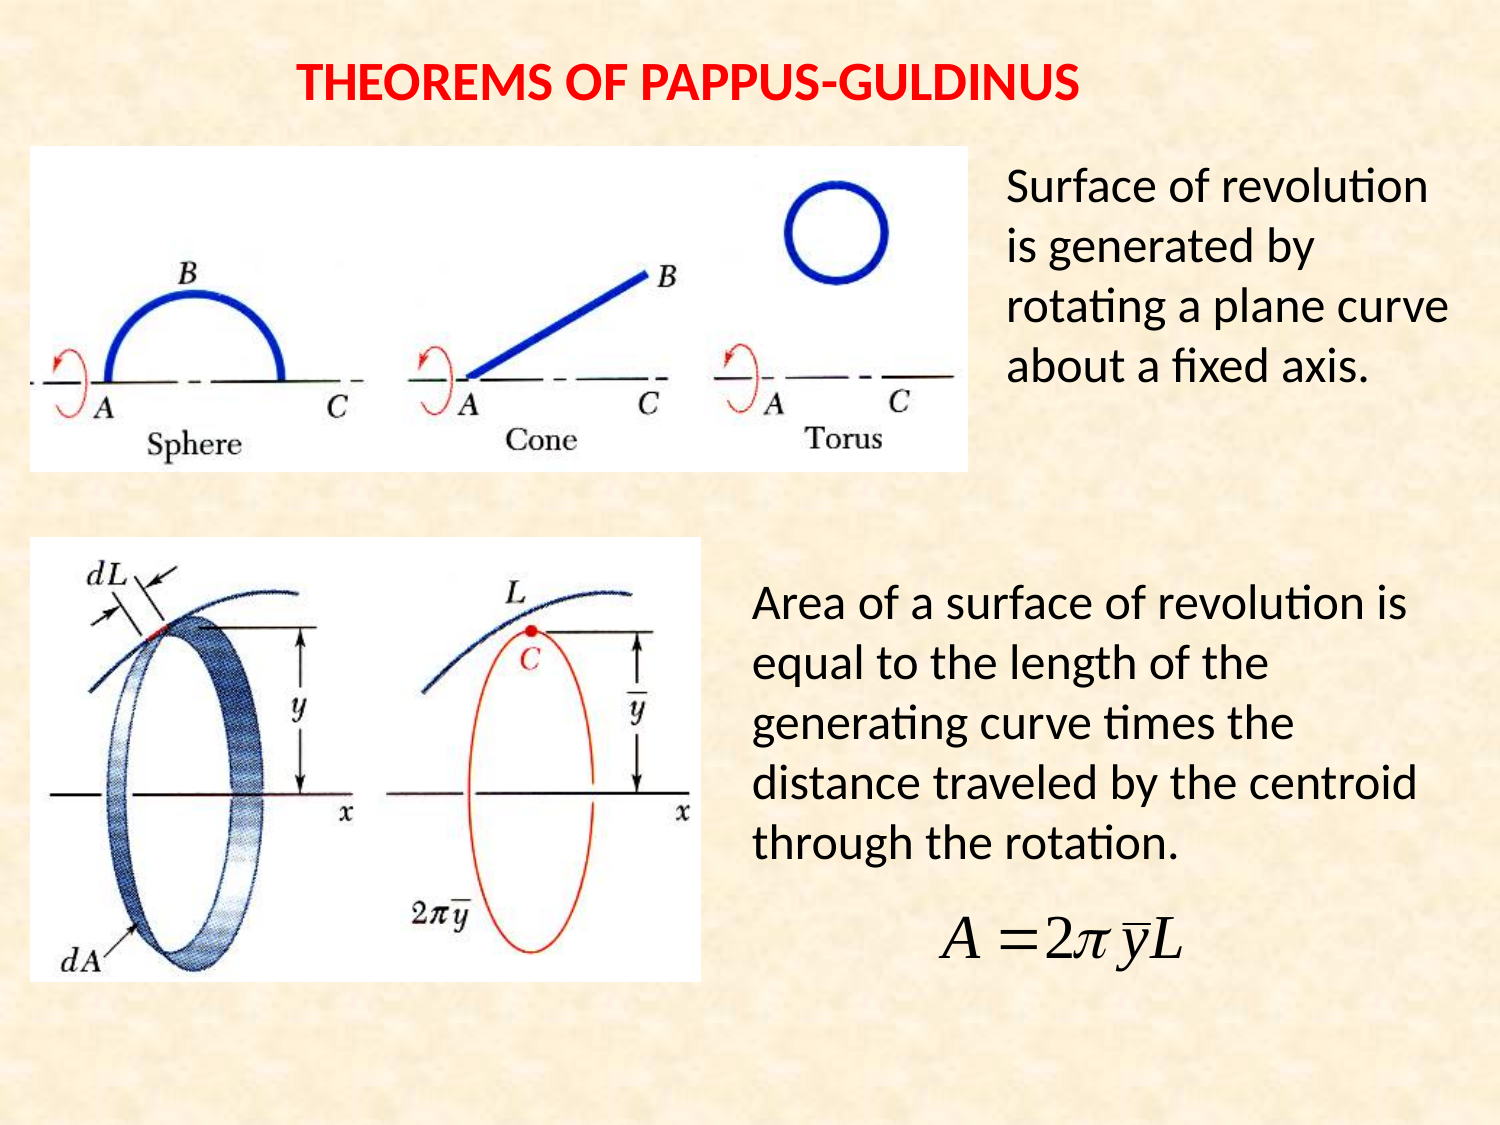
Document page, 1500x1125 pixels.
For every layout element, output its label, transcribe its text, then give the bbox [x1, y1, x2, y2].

text_box Surface of revolution is generated by rotating a plane curve about a fixed axis. [991, 144, 1470, 400]
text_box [30, 537, 1475, 982]
picture [0, 0, 1500, 1125]
title THEOREMS OF PAPPUS-GULDINUS [125, 37, 1251, 120]
